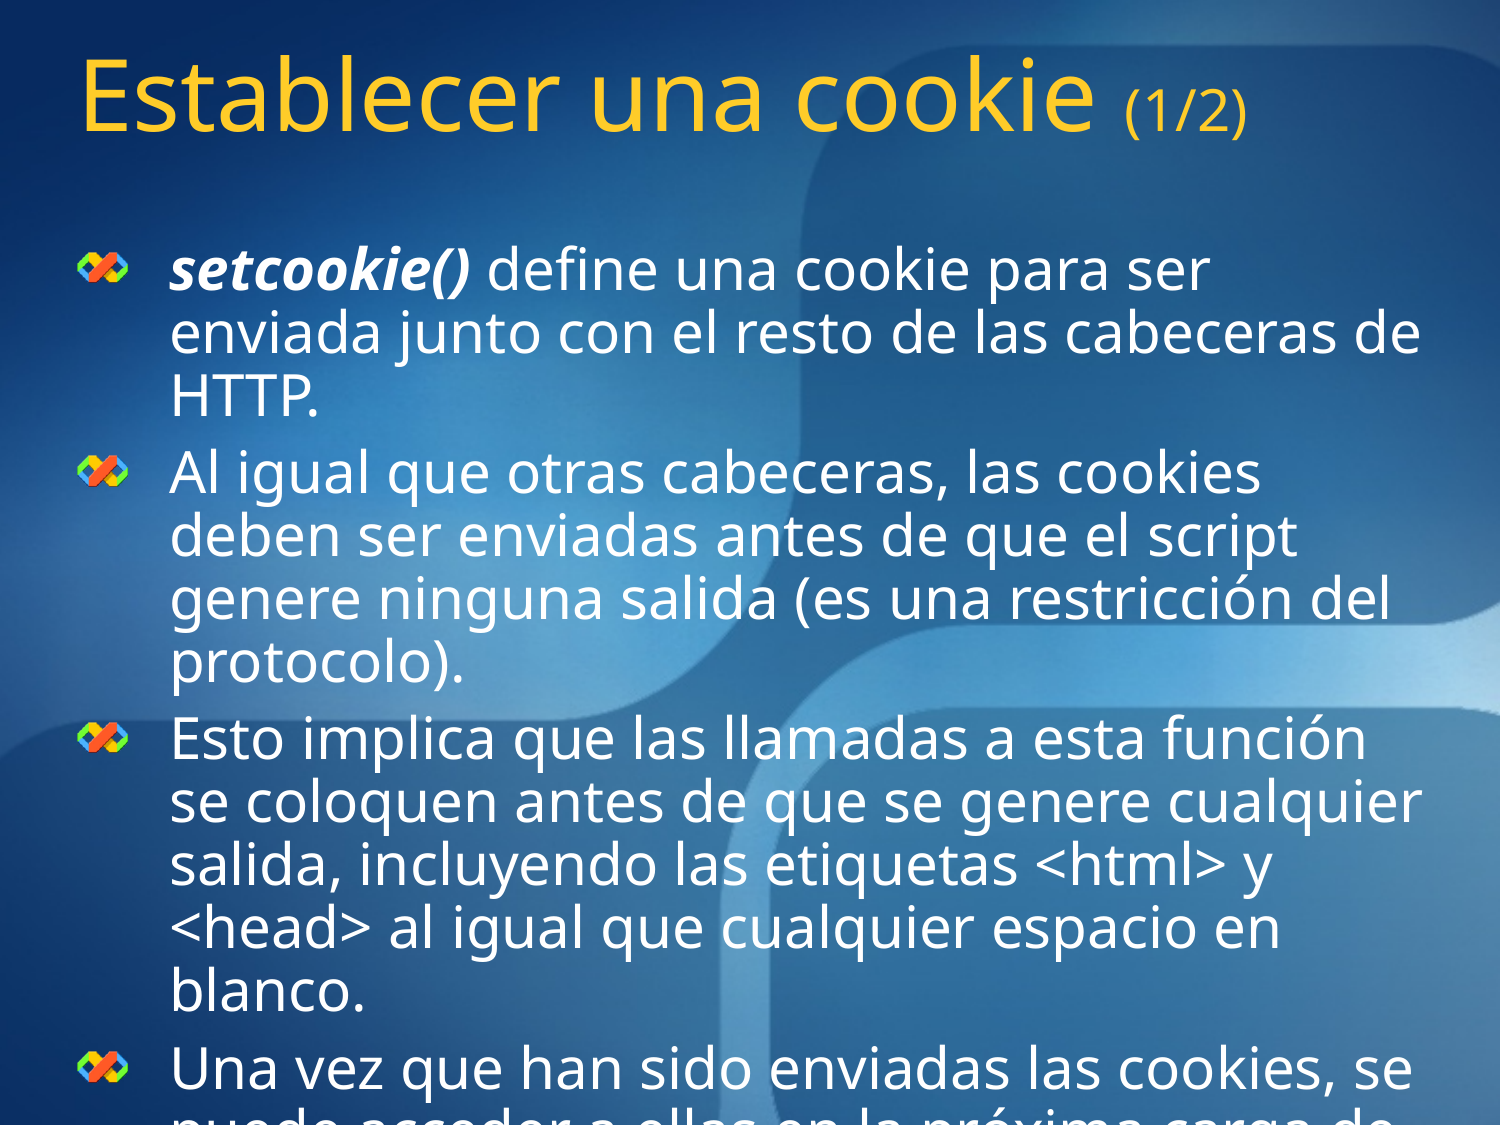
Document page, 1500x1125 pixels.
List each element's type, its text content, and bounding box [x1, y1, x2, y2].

picture [0, 0, 1500, 1125]
list setcookie() define una cookie para ser enviada junto con el resto de las cabeceras de HTTP. Al igual que otras cabeceras, las cookies deben ser enviadas antes de que el script genere ninguna salida (es una restricción del protocolo). Esto implica que las llamadas a esta función se coloquen antes de que se genere cualquier salida, incluyendo las etiquetas <html> y <head> al igual que cualquier espacio en blanco. Una vez que han sido enviadas las cookies, se puede acceder a ellas en la próxima carga de la página gracias a los arrays $_COOKIE. [62, 231, 1439, 1065]
title Establecer una cookie (1/2) [62, 37, 1440, 162]
